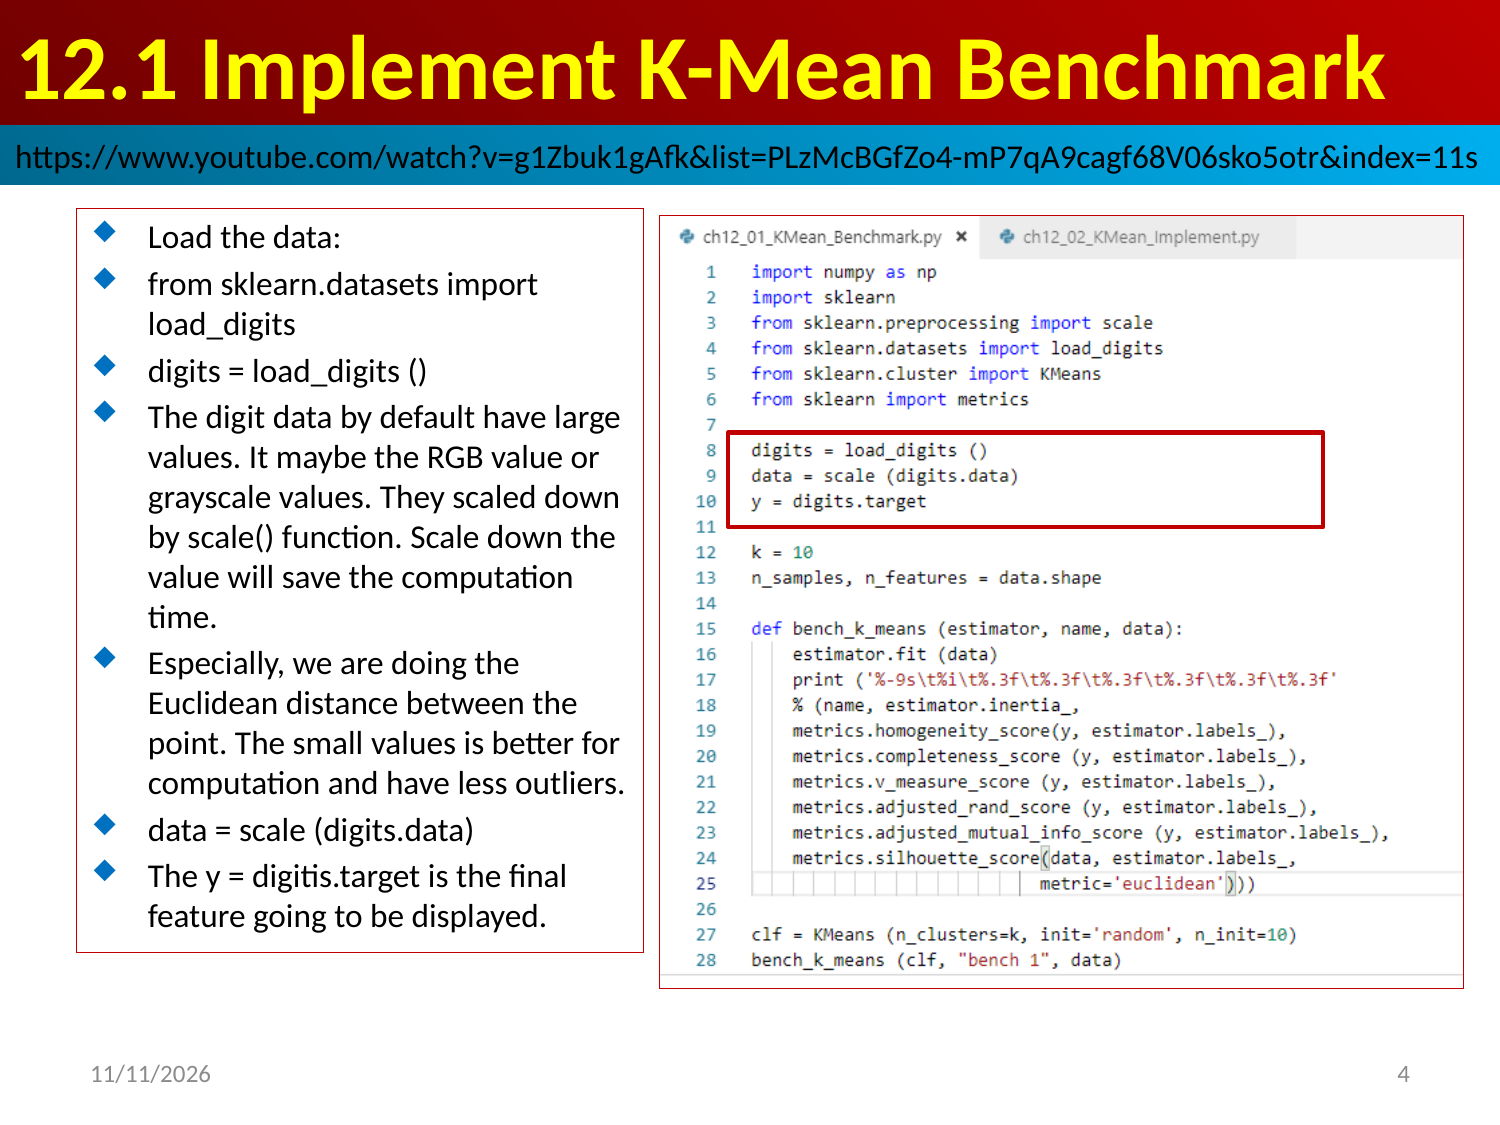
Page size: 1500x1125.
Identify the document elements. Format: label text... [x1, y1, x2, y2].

subtitle Load the data: from sklearn.datasets import load_digits digits = load_digits () The digit data by default have large values. It maybe the RGB value or grayscale values. They scaled down by scale() function. Scale down the value will save the computation time. Especially, we are doing the Euclidean distance between the point. The small values is better for computation and have less outliers. data = scale (digits.data) The y = digitis.target is the final feature going to be displayed. [76, 208, 644, 953]
slide_number 4 [1074, 1042, 1425, 1103]
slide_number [75, 1042, 425, 1103]
text_box https://www.youtube.com/watch?v=g1Zbuk1gAfk&list=PLzMcBGfZo4-mP7qA9cagf68V06sko5otr&index=11s [0, 125, 1500, 185]
title 12.1 Implement K-Mean Benchmark [0, 0, 1500, 125]
picture [658, 215, 1464, 989]
